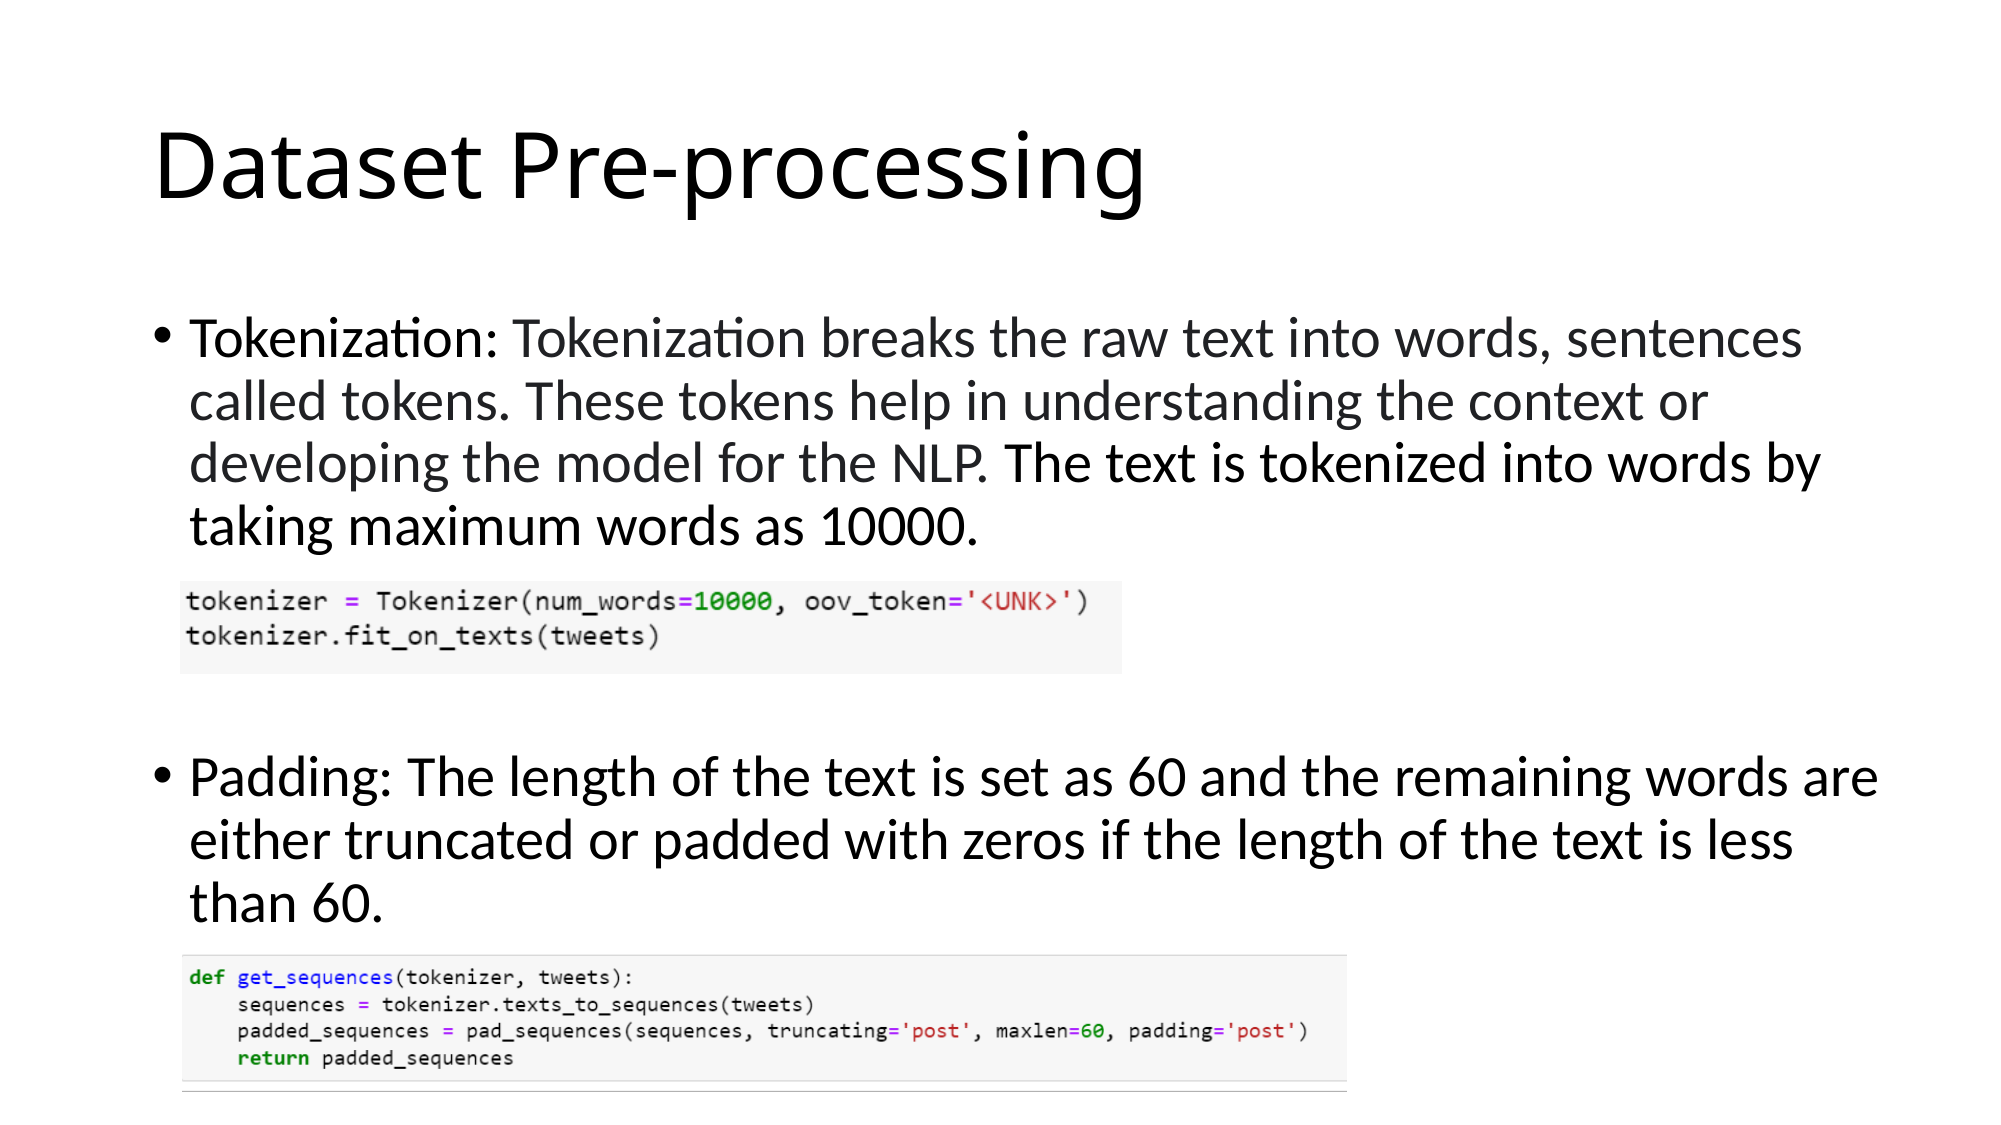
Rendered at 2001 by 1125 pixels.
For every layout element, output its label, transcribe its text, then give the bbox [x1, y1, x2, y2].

title Dataset Pre-processing [137, 59, 1863, 278]
list Tokenization: Tokenization breaks the raw text into words, sentences called tokens. These tokens help in understanding the context or developing the model for the NLP. The text is tokenized into words by taking maximum words as 10000. Padding: The length of the text is set as 60 and the remaining words are either truncated or padded with zeros if the length of the text is less than 60. [137, 299, 1925, 1049]
picture [182, 939, 1347, 1093]
picture [180, 581, 1122, 674]
